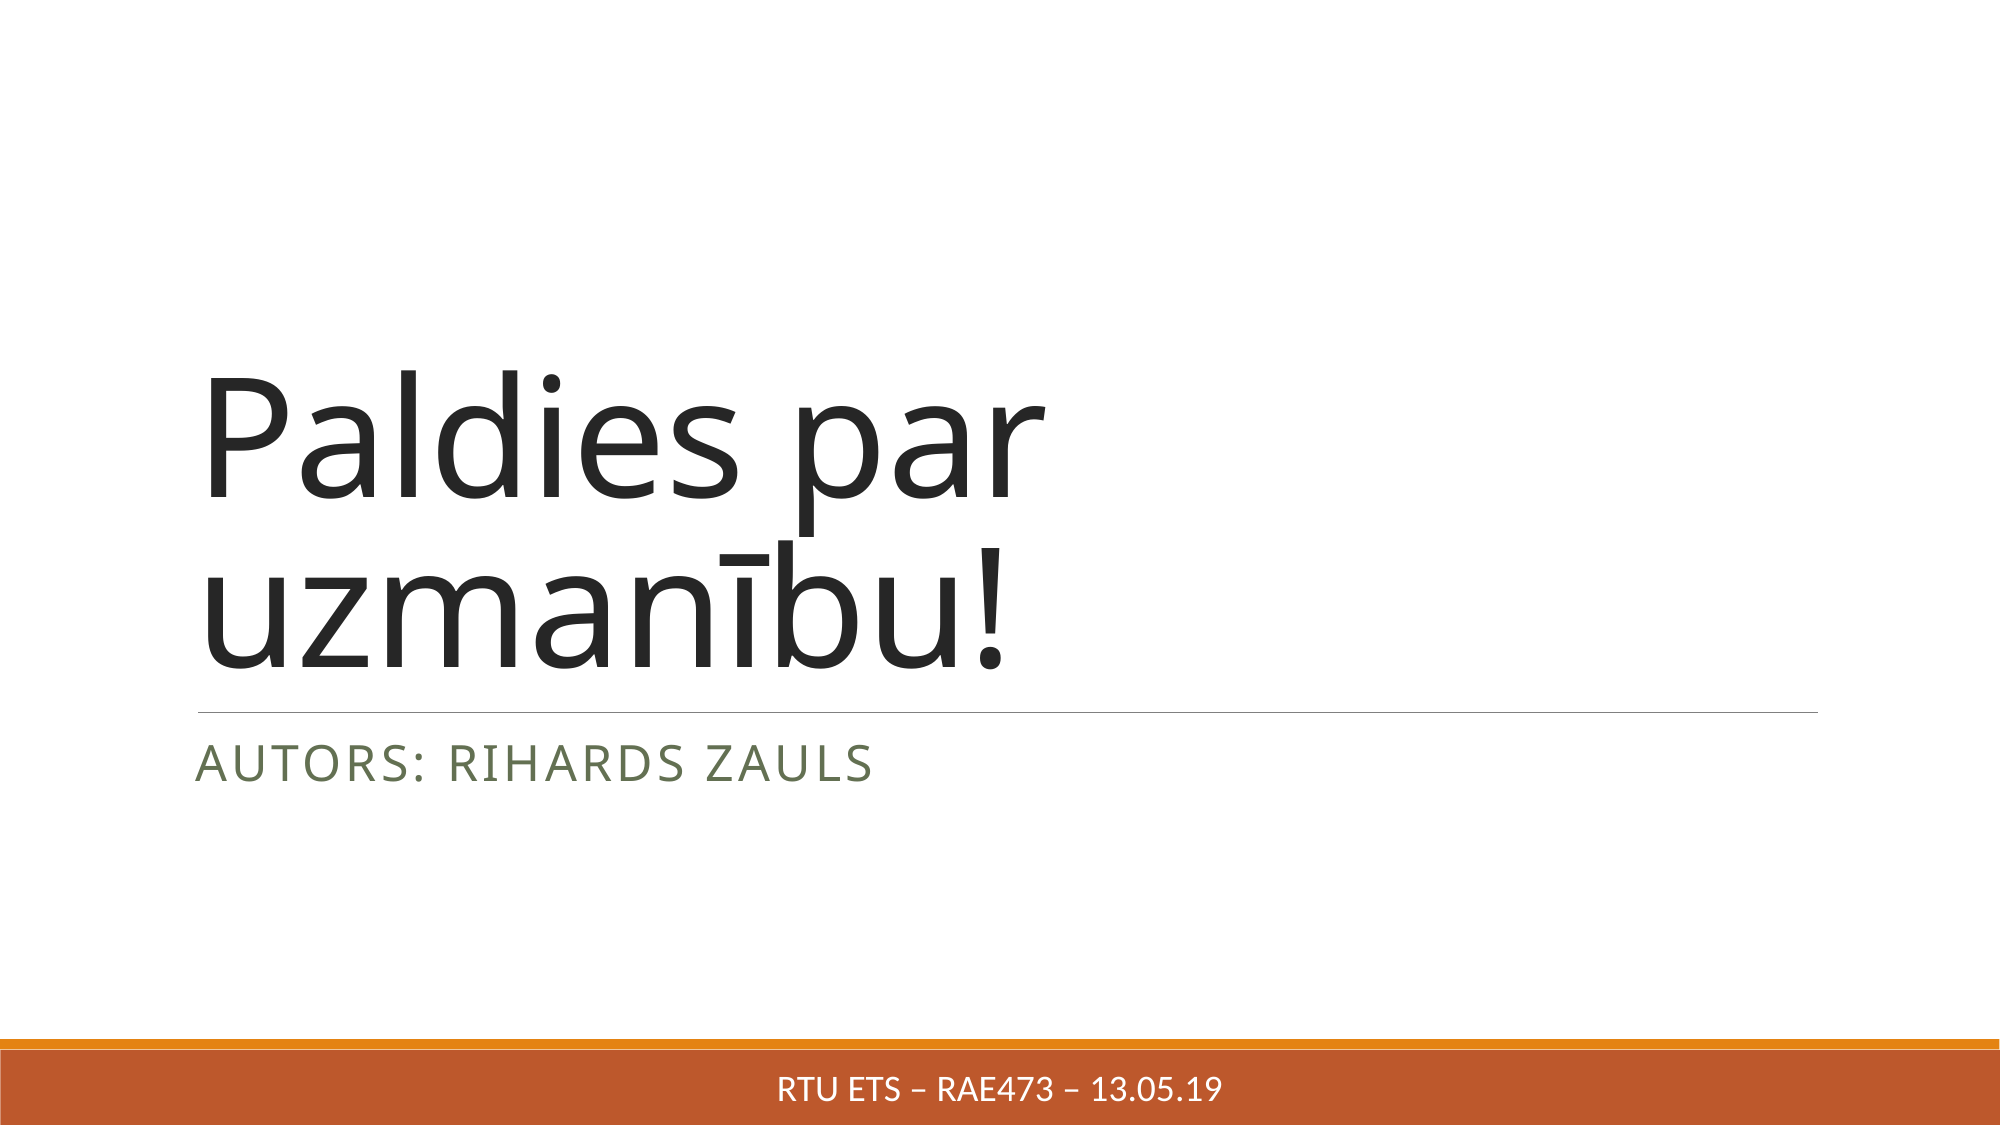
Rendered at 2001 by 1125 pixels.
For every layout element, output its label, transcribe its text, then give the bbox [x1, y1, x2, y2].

list Autors: Rihards Zauls [180, 730, 1830, 918]
text_box RTU ETS – RAE473 – 13.05.19 [762, 1056, 1238, 1117]
title Paldies par uzmanību! [180, 124, 1830, 710]
